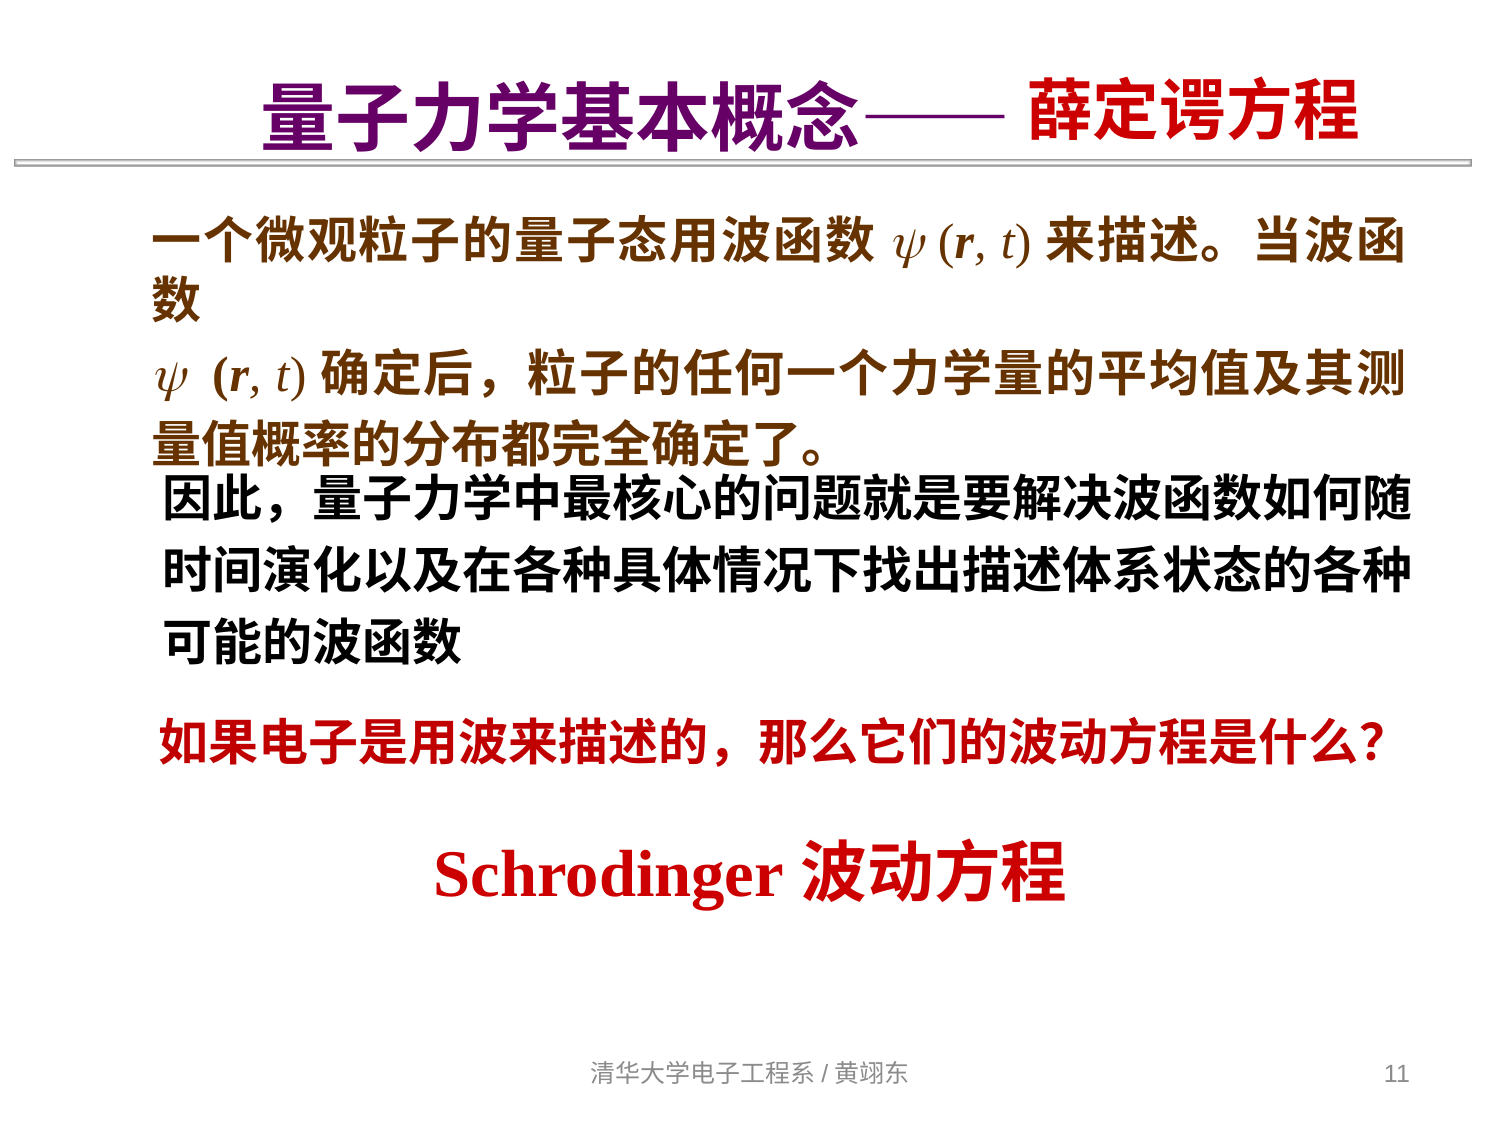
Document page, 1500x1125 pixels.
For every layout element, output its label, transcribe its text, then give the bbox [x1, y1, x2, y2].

footer 清华大学电子工程系/黄翊东 [512, 1042, 988, 1103]
text_box Schrodinger波动方程 [418, 822, 1083, 917]
text_box 一个微观粒子的量子态用波函数y (r, t)来描述。当波函数 y (r, t)确定后，粒子的任何一个力学量的平均值及其测量值概率的分布都完全确定了。 [136, 201, 1422, 481]
slide_number 11 [1074, 1042, 1425, 1103]
text_box [14, 159, 1472, 167]
text_box 量子力学基本概念—— [246, 62, 1026, 159]
text_box 薛定谔方程 [1011, 60, 1375, 155]
text_box 如果电子是用波来描述的，那么它们的波动方程是什么？ [143, 703, 1432, 779]
text_box 因此，量子力学中最核心的问题就是要解决波函数如何随时间演化以及在各种具体情况下找出描述体系状态的各种可能的波函数 [147, 446, 1436, 678]
